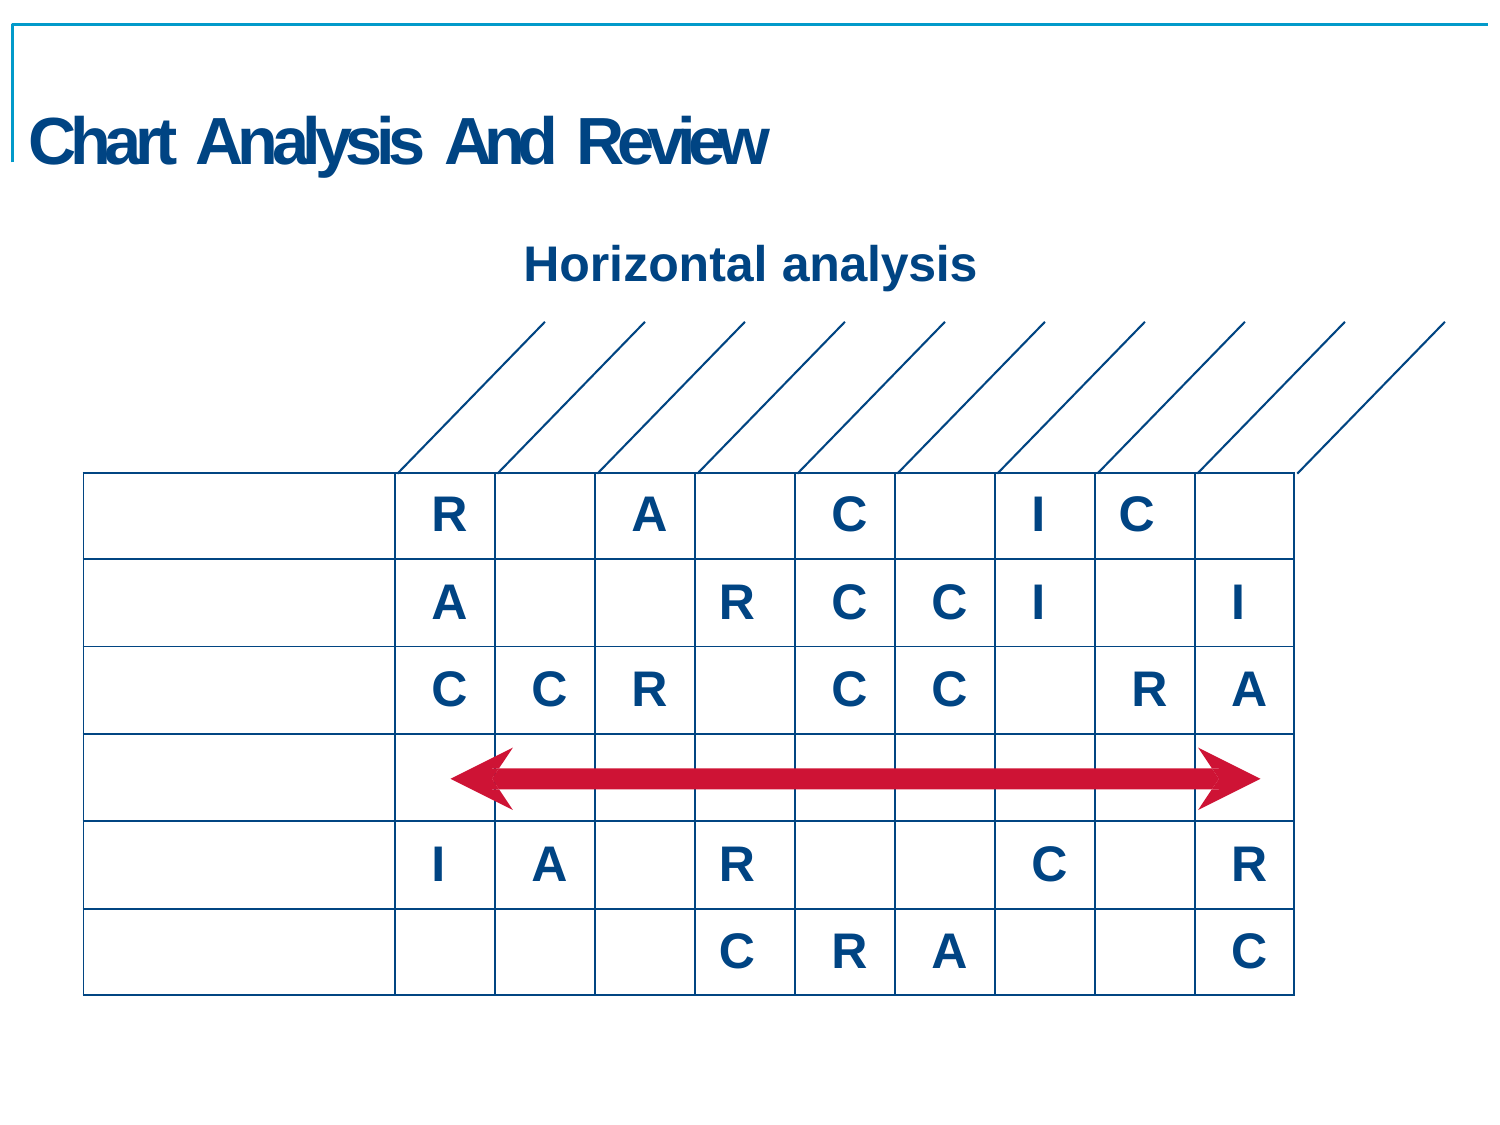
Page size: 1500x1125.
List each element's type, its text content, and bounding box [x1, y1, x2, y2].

table_cell [996, 790, 1094, 820]
table_cell C [796, 647, 894, 733]
table_cell R [796, 910, 894, 994]
table_cell [1096, 910, 1194, 994]
table_cell [996, 647, 1094, 733]
table_cell [1096, 735, 1194, 768]
table_cell [696, 735, 794, 768]
table_cell [796, 790, 894, 820]
table_header I [996, 474, 1094, 558]
table_cell C [896, 647, 994, 733]
text_box Horizontal analysis [521, 229, 981, 292]
table_cell [84, 560, 394, 646]
table_cell C [696, 910, 794, 994]
table_header [696, 474, 794, 558]
table_header [1196, 474, 1293, 558]
table_cell [396, 910, 494, 994]
table_cell [896, 822, 994, 908]
text_box [450, 747, 1261, 811]
table_cell [496, 910, 594, 994]
table_cell [696, 647, 794, 733]
table_cell [1196, 735, 1293, 820]
table_cell C [1196, 910, 1293, 994]
table_cell A [396, 560, 494, 646]
table_cell R [596, 647, 694, 733]
table_cell [596, 735, 694, 768]
table_cell R [1096, 647, 1194, 733]
table_header R [396, 474, 494, 558]
table_cell I [396, 822, 494, 908]
table_cell A [496, 822, 594, 908]
table_cell I [996, 560, 1094, 646]
table_cell [596, 790, 694, 820]
table_cell [596, 560, 694, 646]
table_header C [1096, 474, 1194, 558]
table_cell C [496, 647, 594, 733]
table_cell [896, 735, 994, 768]
table_cell [496, 790, 594, 820]
table_cell C [796, 560, 894, 646]
table_cell A [1196, 647, 1293, 733]
title Chart Analysis And Review [26, 26, 1433, 287]
table_cell [1096, 560, 1194, 646]
table_cell [396, 735, 494, 820]
table_header [84, 474, 394, 558]
table_cell [84, 822, 394, 908]
table_cell [896, 790, 994, 820]
table_cell [996, 910, 1094, 994]
table_cell [796, 822, 894, 908]
table_cell [1096, 822, 1194, 908]
table_cell R [1196, 822, 1293, 908]
table_cell R [696, 822, 794, 908]
table_cell A [896, 910, 994, 994]
table_cell C [896, 560, 994, 646]
table_cell [496, 560, 594, 646]
table_cell [996, 735, 1094, 768]
table_cell [596, 910, 694, 994]
table_cell [696, 790, 794, 820]
table_header A [596, 474, 694, 558]
table_cell C [996, 822, 1094, 908]
table_cell [496, 735, 594, 768]
table_cell [596, 822, 694, 908]
table_cell [84, 735, 394, 820]
table_cell C [396, 647, 494, 733]
table_header [496, 474, 594, 558]
table_header [896, 474, 994, 558]
table_cell R [696, 560, 794, 646]
table_cell [84, 647, 394, 733]
table_cell [1096, 790, 1194, 820]
table_header C [796, 474, 894, 558]
table_cell [796, 735, 894, 768]
table_cell I [1196, 560, 1293, 646]
table_cell [84, 910, 394, 994]
